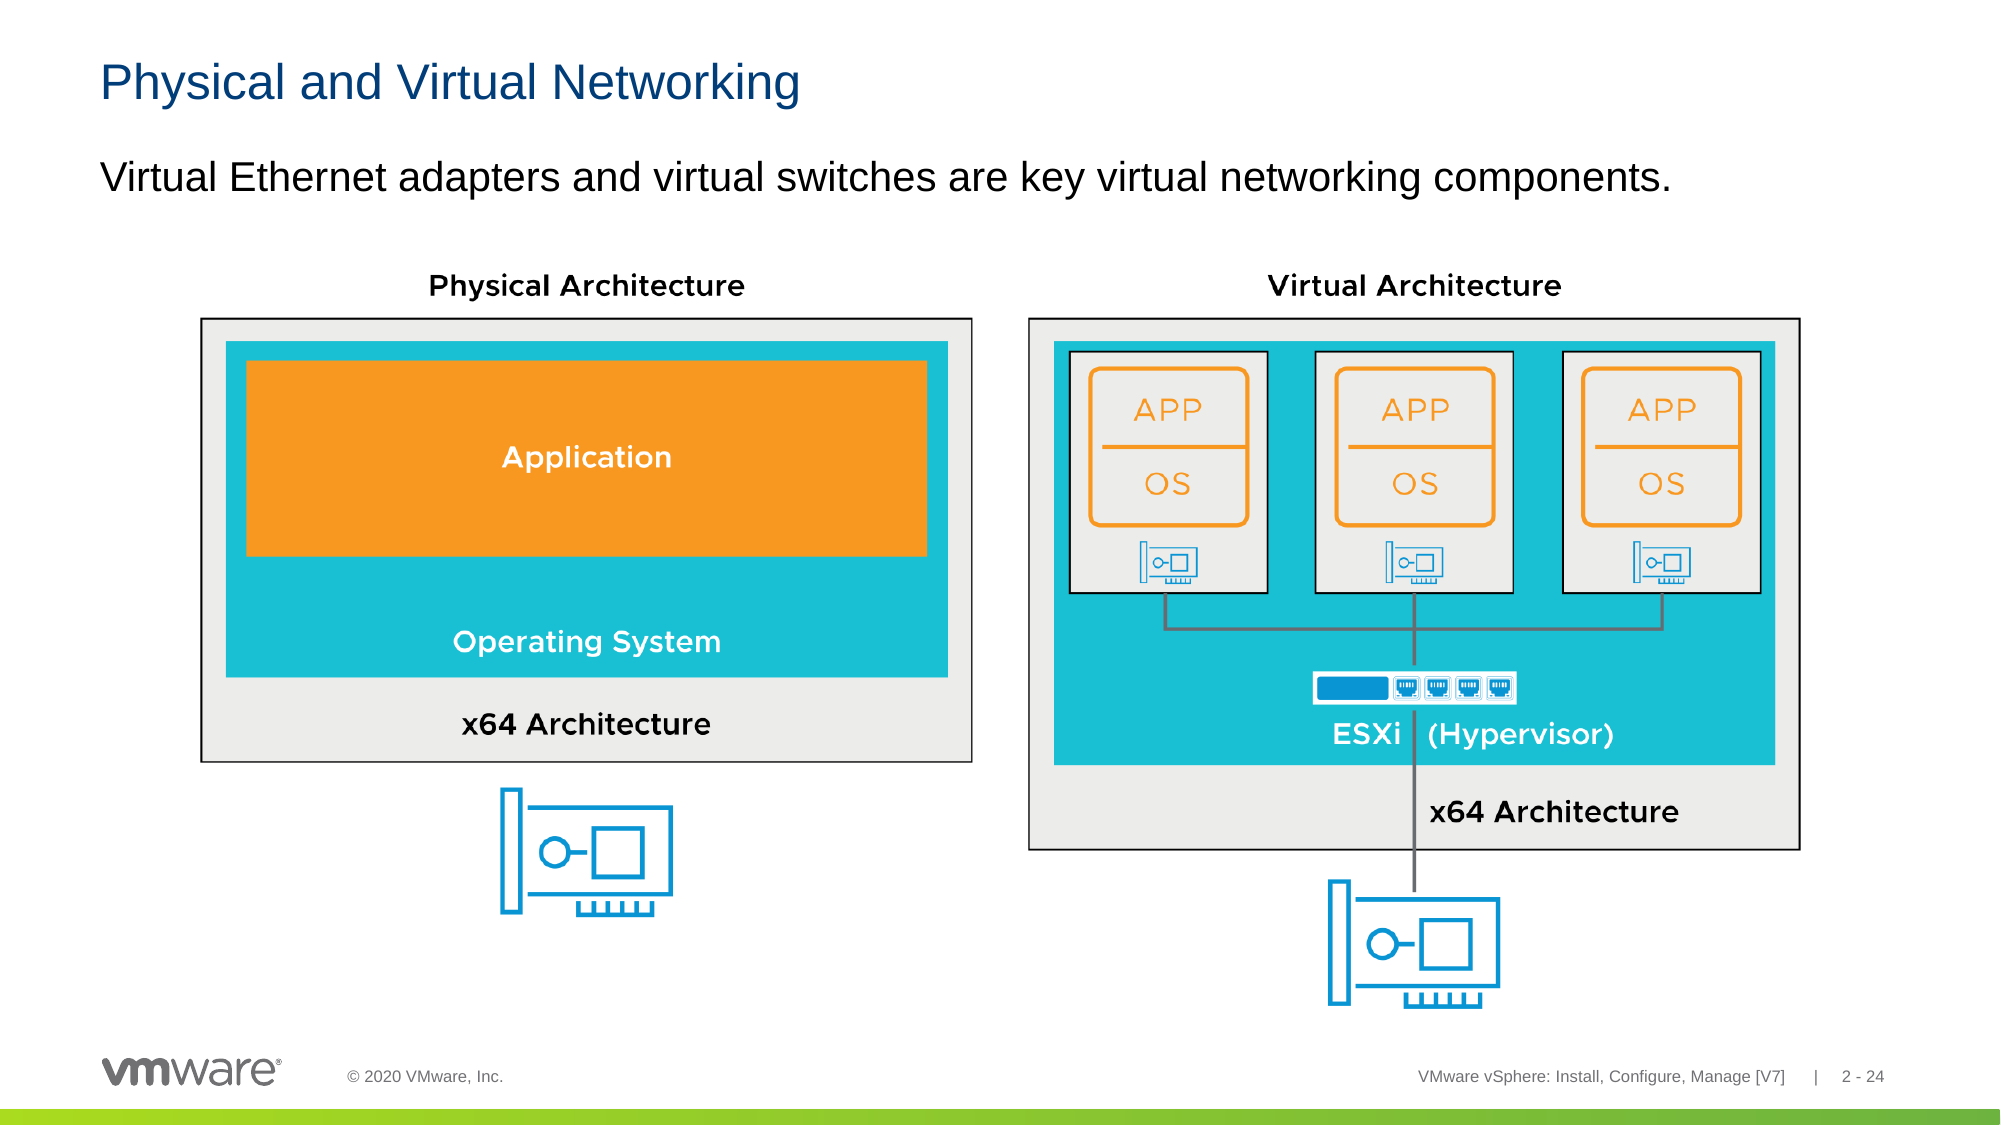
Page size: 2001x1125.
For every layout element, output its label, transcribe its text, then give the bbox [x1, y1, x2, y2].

footer VMware vSphere: Install, Configure, Manage [V7] | 2 - 24 [545, 1060, 1900, 1110]
list Virtual Ethernet adapters and virtual switches are key virtual networking components. [99, 149, 1900, 247]
title Physical and Virtual Networking [99, 54, 1900, 113]
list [177, 259, 1823, 1020]
